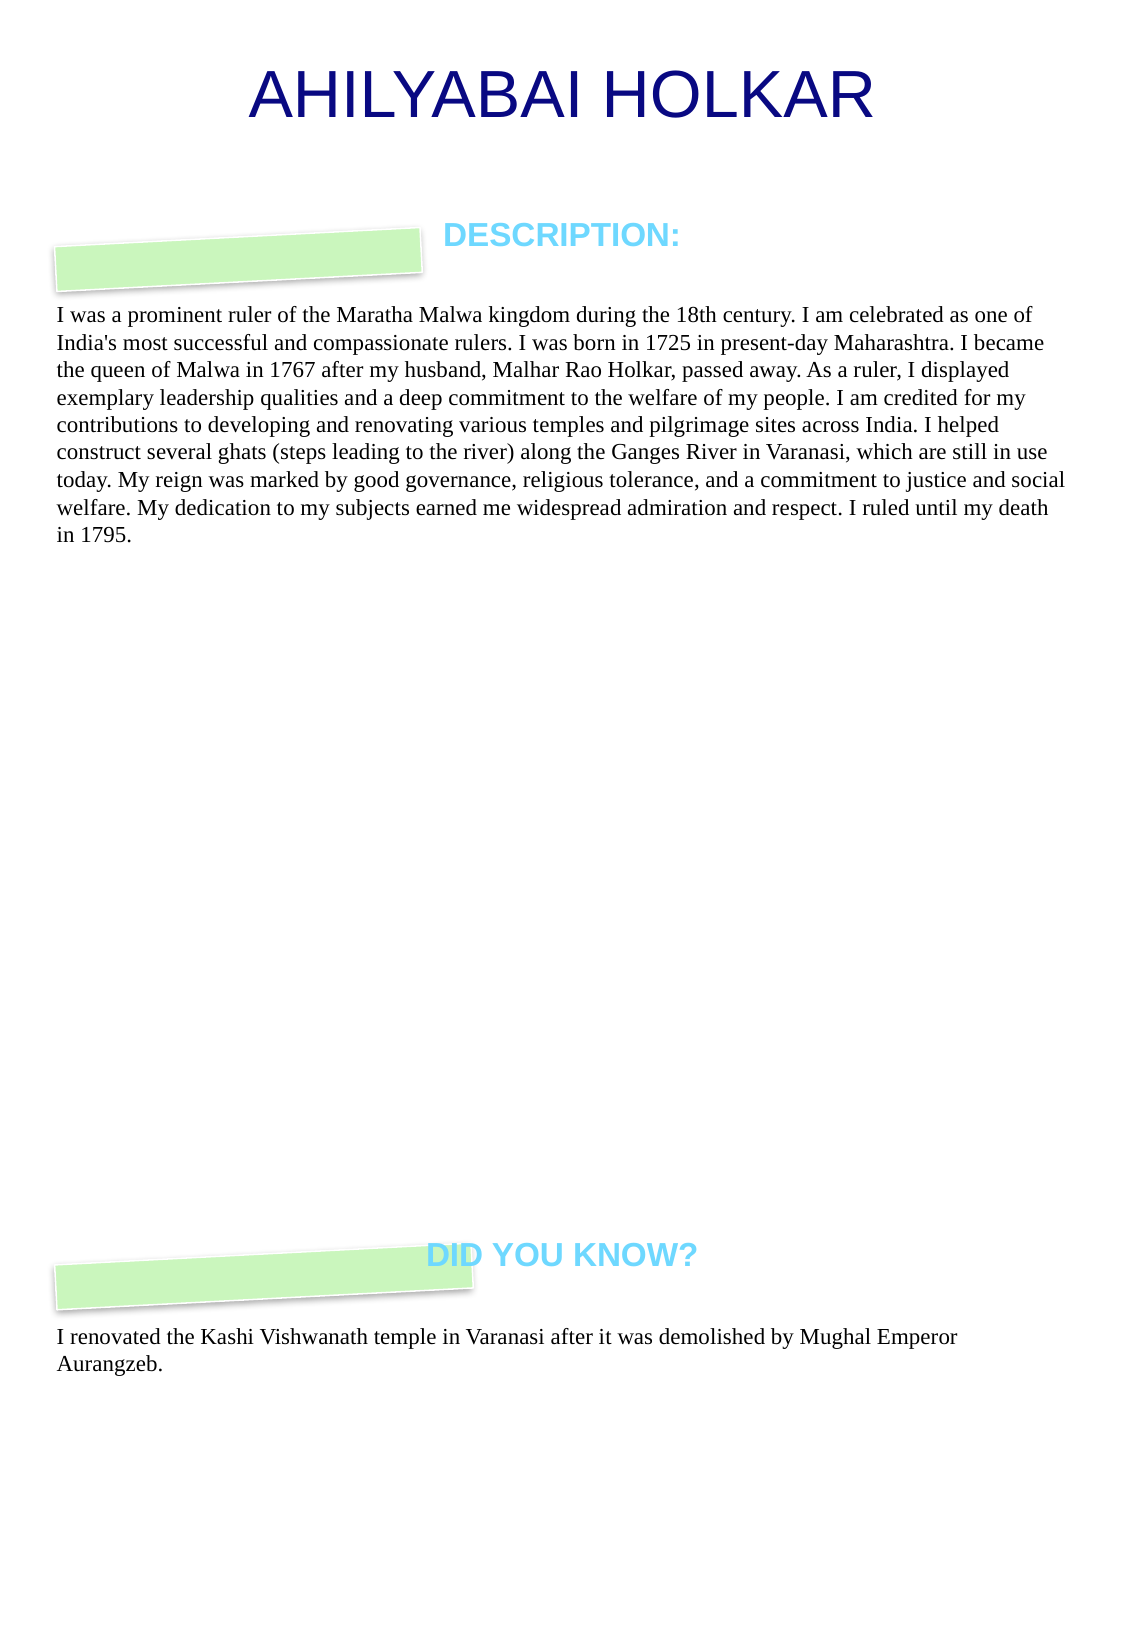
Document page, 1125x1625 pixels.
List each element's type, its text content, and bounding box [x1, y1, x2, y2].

text_box [53, 1245, 411, 1268]
text_box DESCRIPTION: [428, 160, 697, 247]
text_box I was a prominent ruler of the Maratha Malwa kingdom during the 18th century. I am celebrated as one of India's most successful and compassionate rulers. I was born in 1725 in present-day Maharashtra. I became the queen of Malwa in 1767 after my husband, Malhar Rao Holkar, passed away. As a ruler, I displayed exemplary leadership qualities and a deep commitment to the welfare of my people. I am credited for my contributions to developing and renovating various temples and pilgrimage sites across India. I helped construct several ghats (steps leading to the river) along the Ganges River in Varanasi, which are still in use today. My reign was marked by good governance, religious tolerance, and a commitment to justice and social welfare. My dedication to my subjects earned me widespread admiration and respect. I ruled until my death in 1795. [41, 247, 1083, 555]
text_box [53, 226, 422, 247]
text_box DID YOU KNOW? [411, 1180, 714, 1268]
text_box I renovated the Kashi Vishwanath temple in Varanasi after it was demolished by Mughal Emperor Aurangzeb. [41, 1268, 1083, 1384]
title AHILYABAI HOLKAR [0, 22, 1125, 159]
